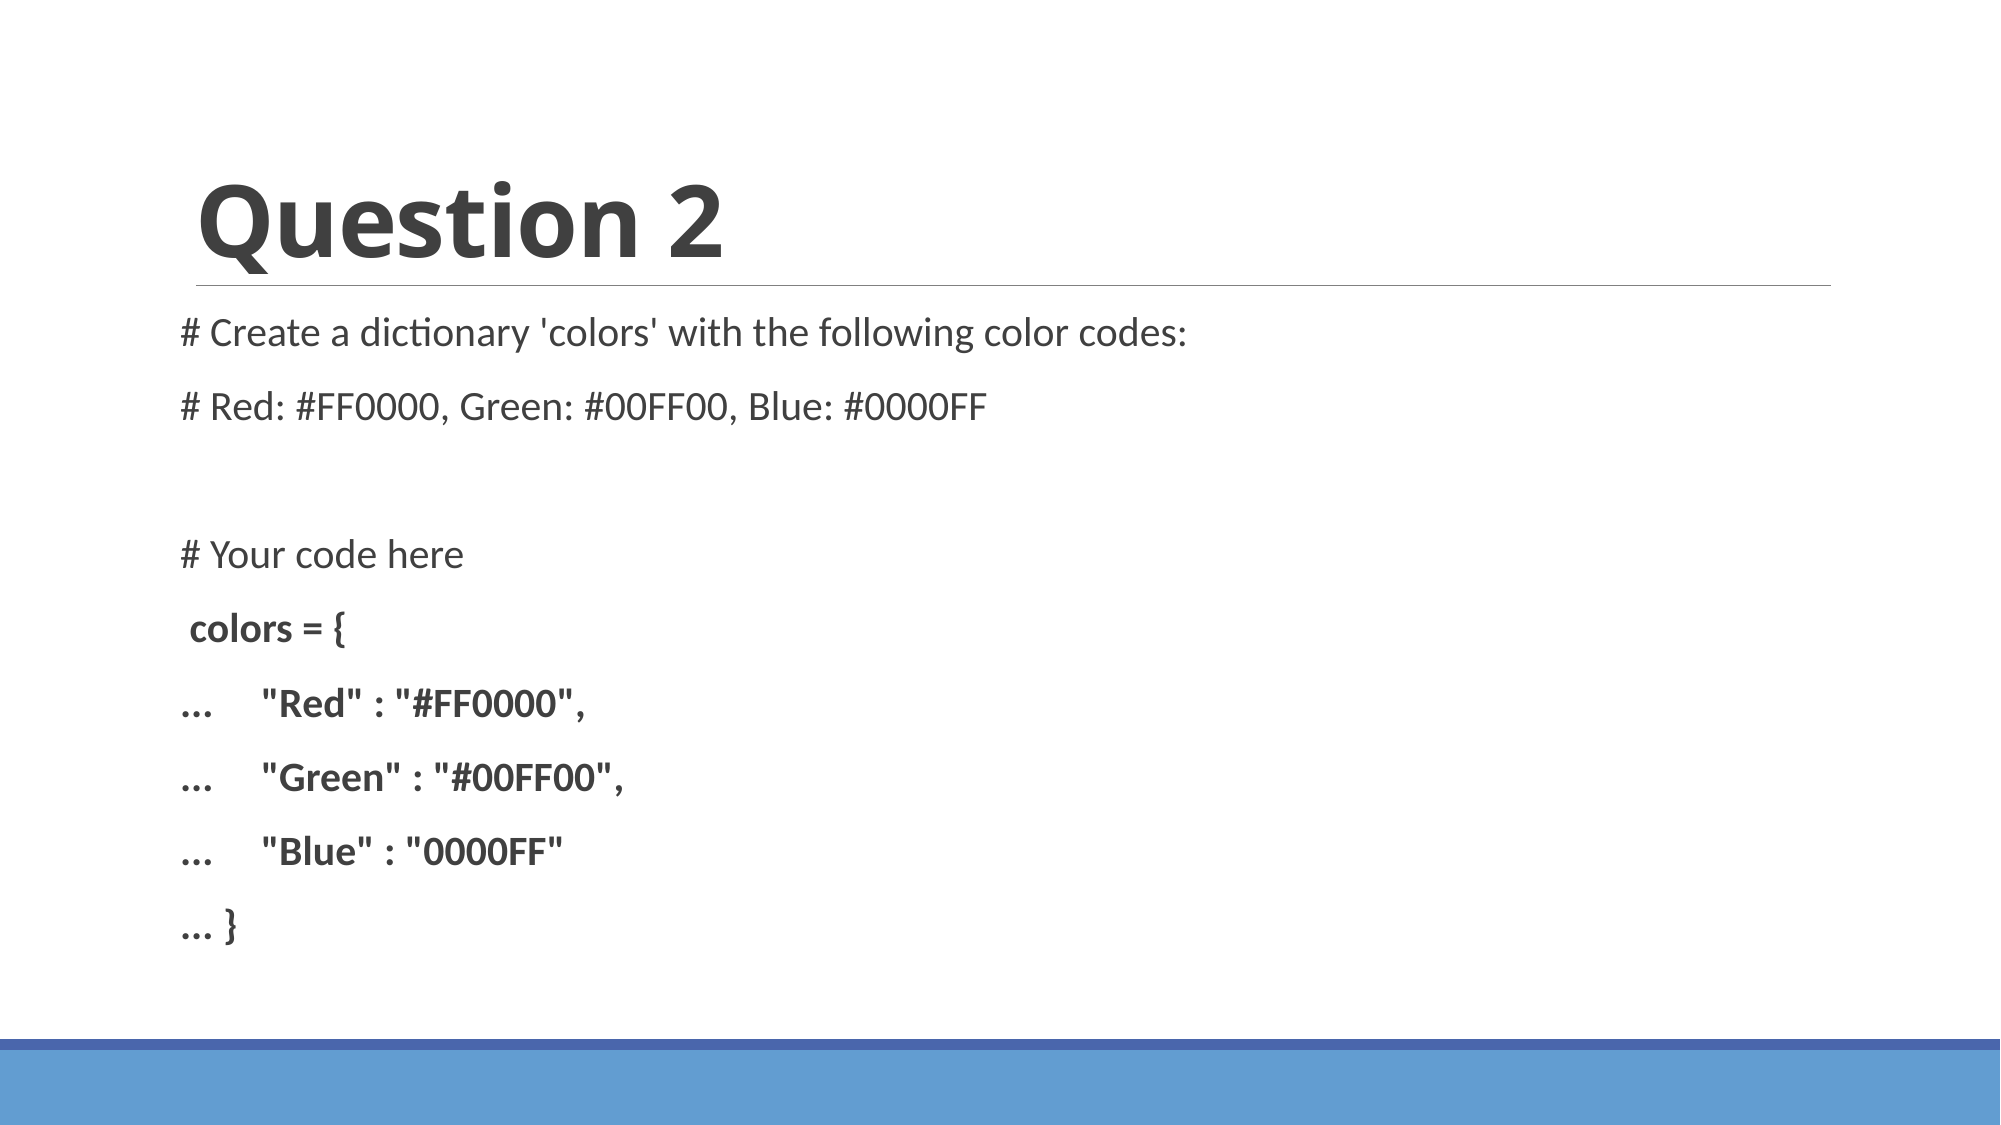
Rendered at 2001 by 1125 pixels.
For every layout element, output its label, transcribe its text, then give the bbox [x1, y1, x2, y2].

list # Create a dictionary 'colors' with the following color codes: # Red: #FF0000, Green: #00FF00, Blue: #0000FF # Your code here colors = { ... "Red" : "#FF0000", ... "Green" : "#00FF00", ... "Blue" : "0000FF" ... } [180, 302, 1830, 963]
title Question 2 [180, 47, 1830, 285]
